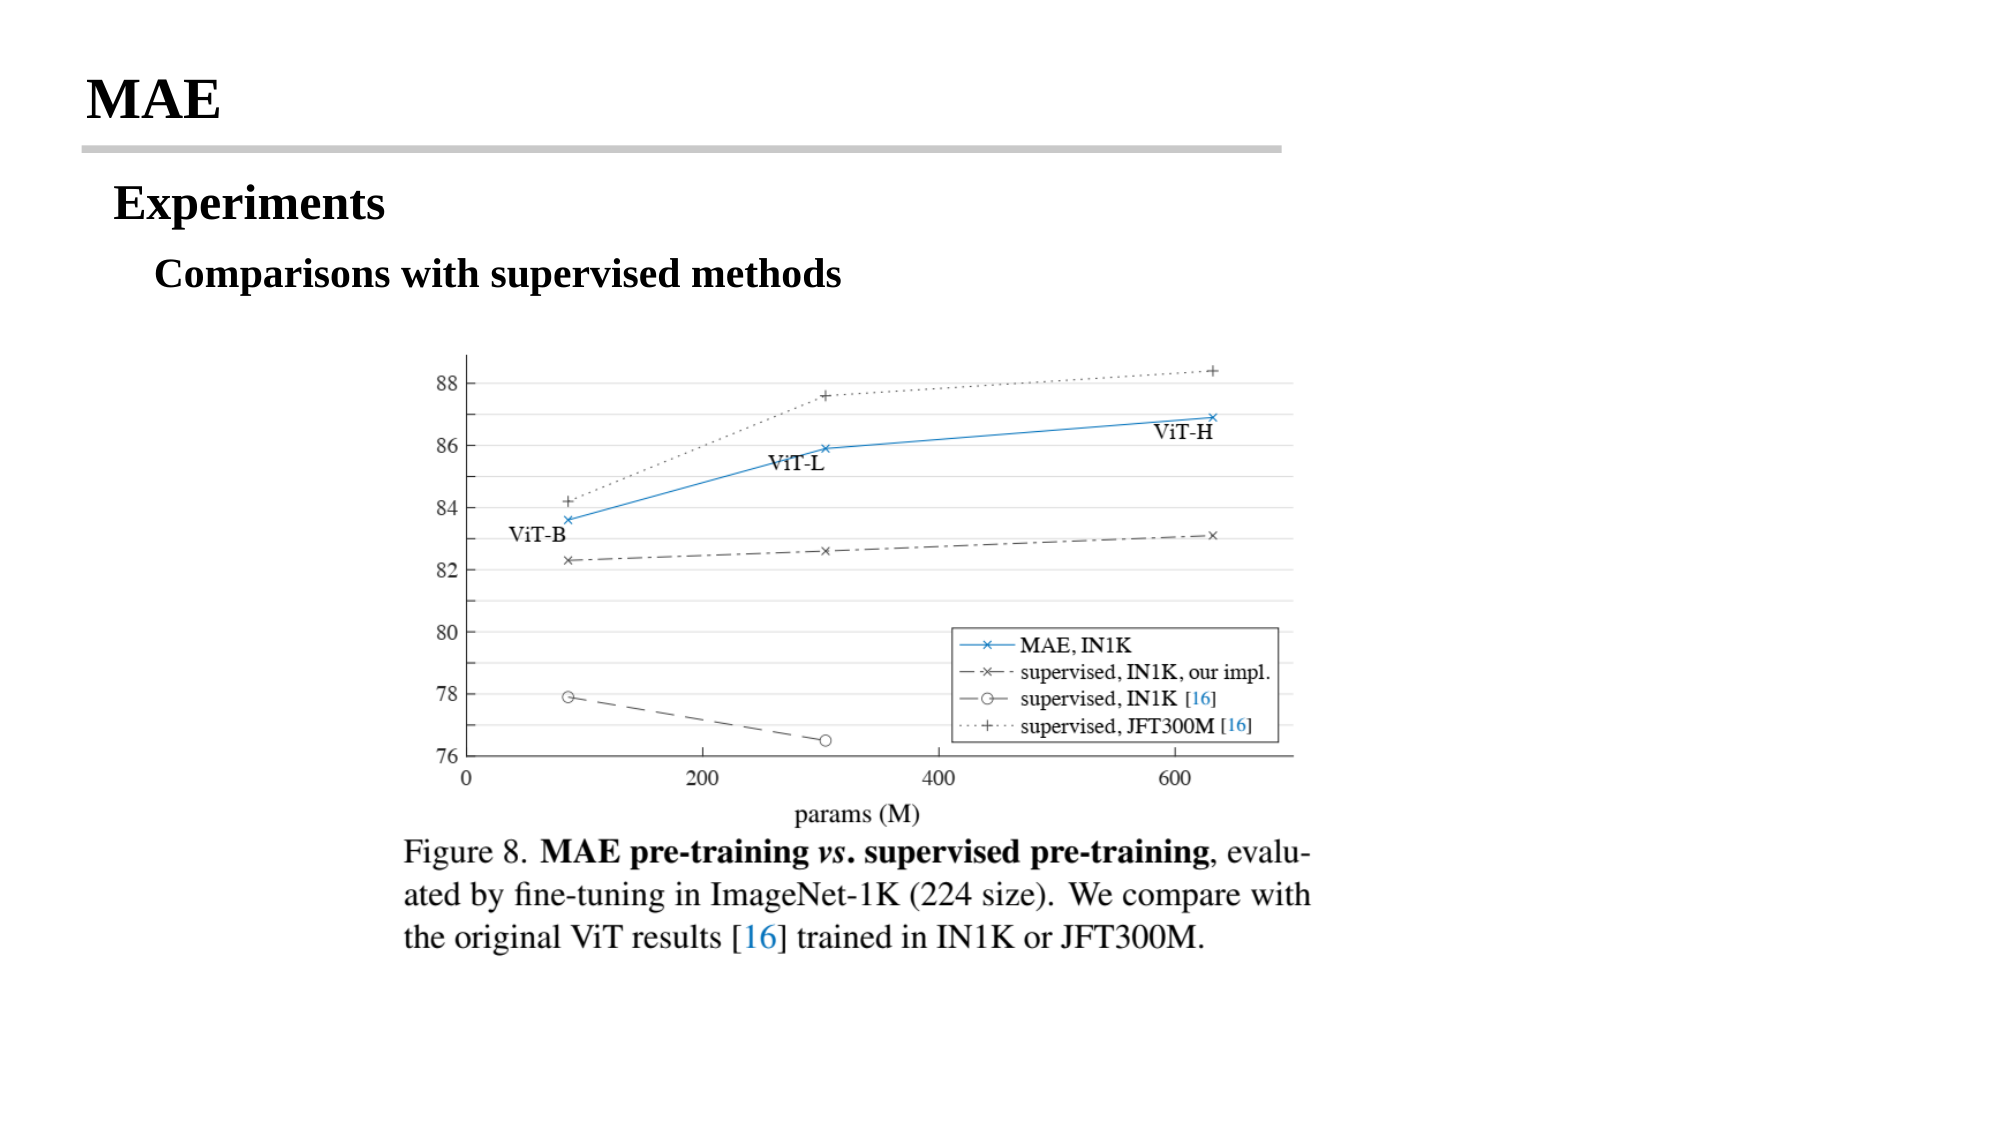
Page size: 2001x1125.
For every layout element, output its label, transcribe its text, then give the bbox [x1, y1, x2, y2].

text_box Comparisons with supervised methods [138, 238, 858, 304]
text_box MAE [71, 53, 238, 138]
picture [398, 341, 1318, 963]
text_box Experiments [98, 162, 699, 238]
